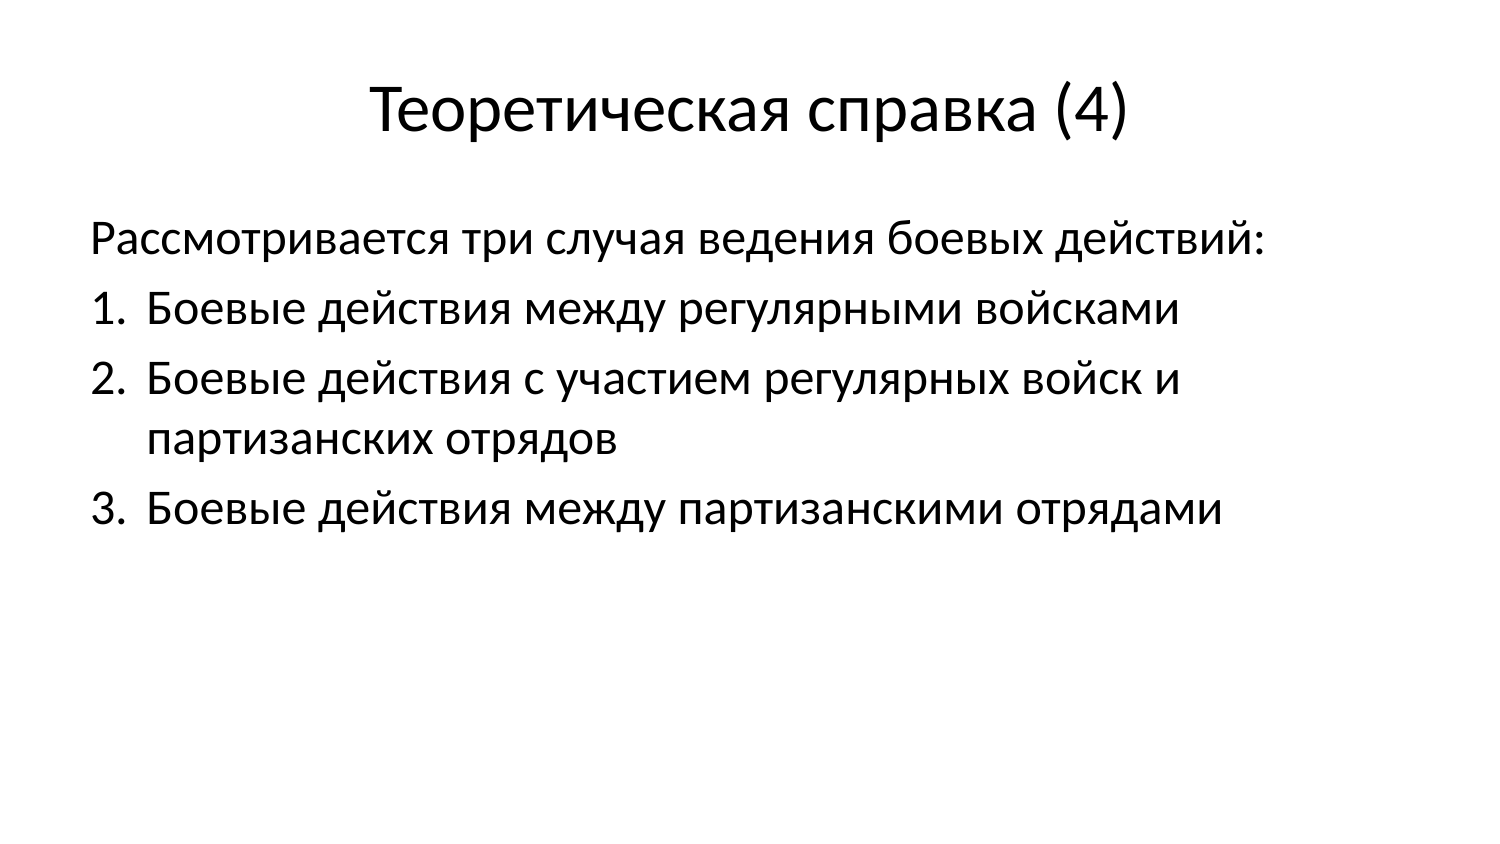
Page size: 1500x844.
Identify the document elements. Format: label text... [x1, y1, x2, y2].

title Теоретическая справка (4) [75, 33, 1425, 175]
list Рассмотривается три случая ведения боевых действий: Боевые действия между регулярными войсками Боевые действия с участием регулярных войск и партизанских отрядов Боевые действия между партизанскими отрядами [75, 196, 1425, 754]
